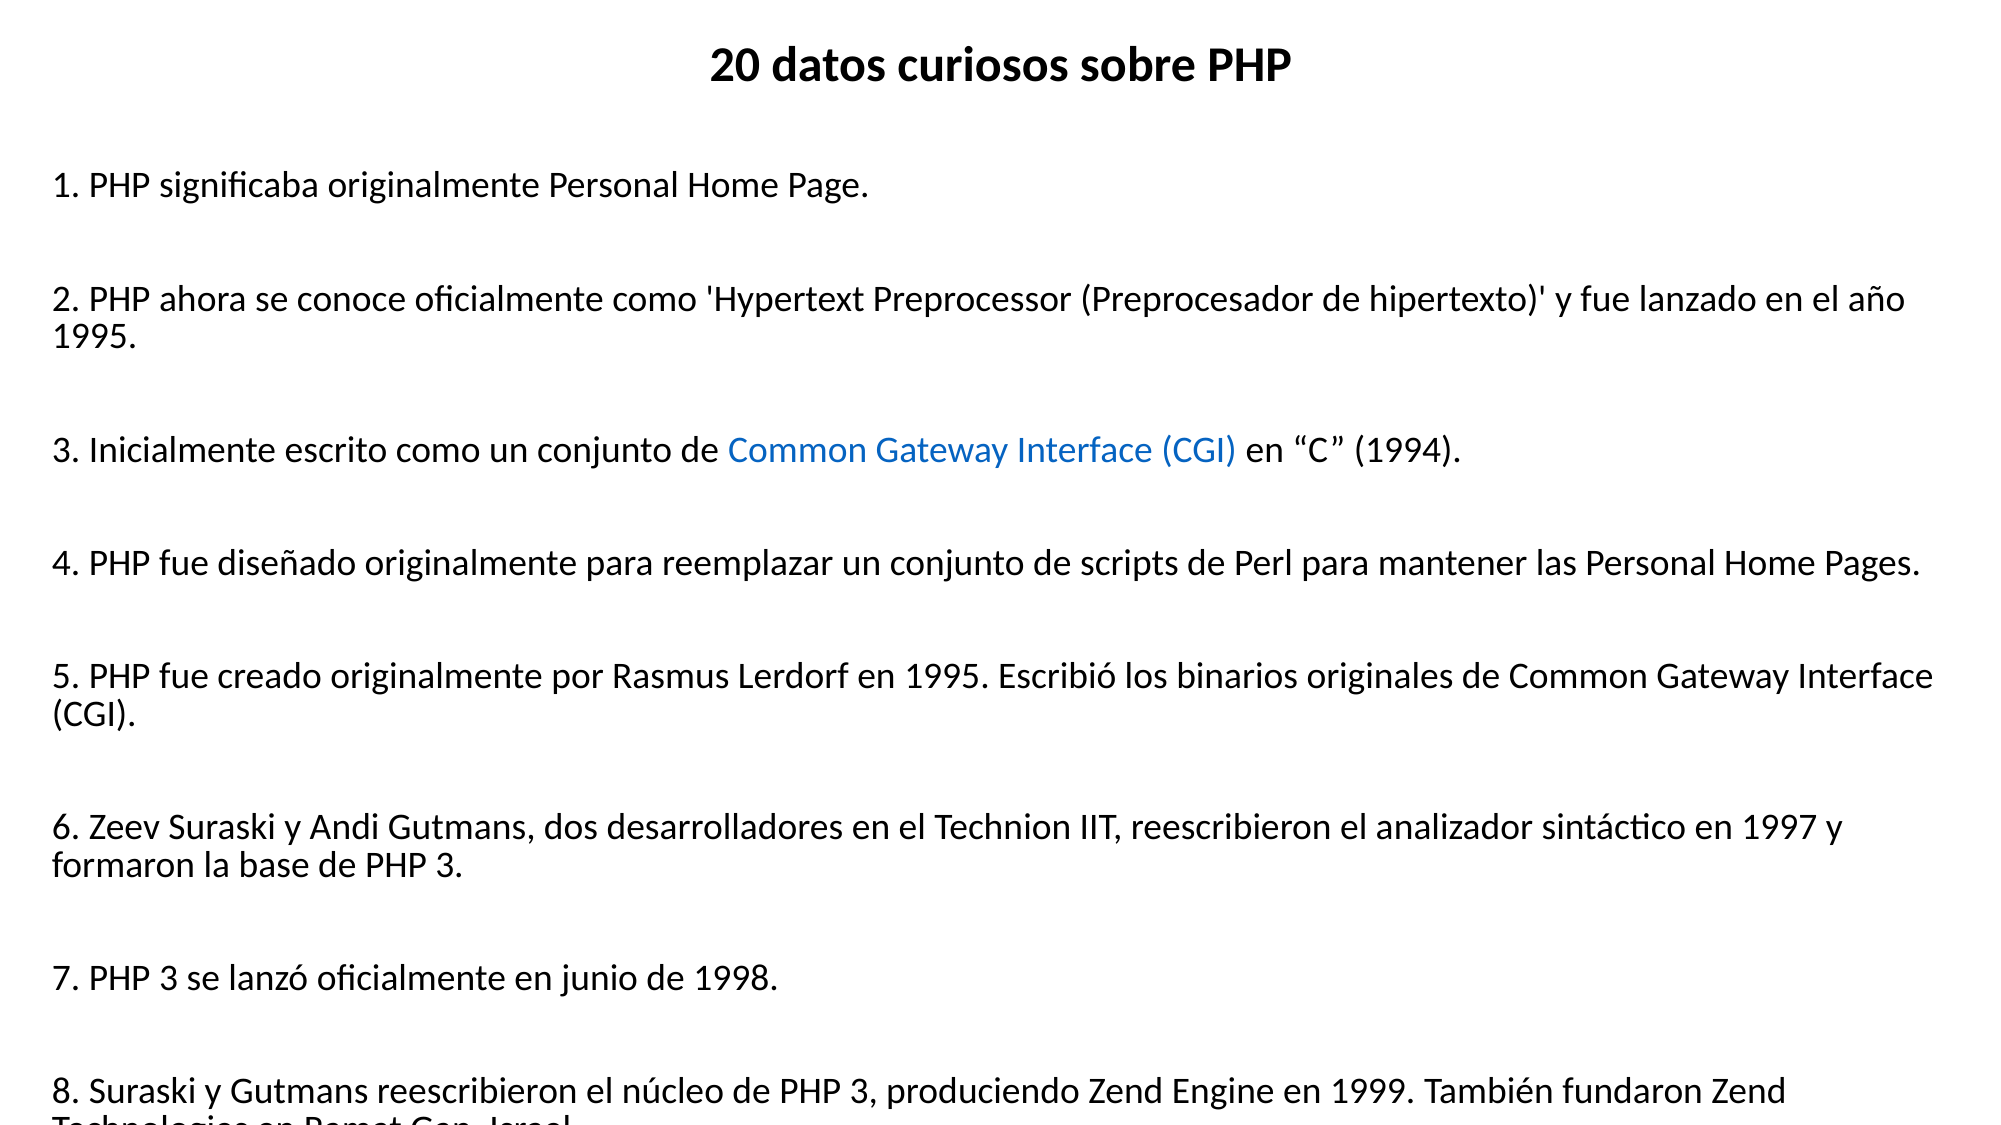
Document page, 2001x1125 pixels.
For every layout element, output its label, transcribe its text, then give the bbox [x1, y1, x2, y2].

table_header 20 datos curiosos sobre PHP 1. PHP significaba originalmente Personal Home Page. 2. PHP ahora se conoce oficialmente como 'Hypertext Preprocessor (Preprocesador de hipertexto)' y fue lanzado en el año 1995. 3. Inicialmente escrito como un conjunto de Common Gateway Interface (CGI) en “C” (1994). 4. PHP fue diseñado originalmente para reemplazar un conjunto de scripts de Perl para mantener las Personal Home Pages. 5. PHP fue creado originalmente por Rasmus Lerdorf en 1995. Escribió los binarios originales de Common Gateway Interface (CGI). 6. Zeev Suraski y Andi Gutmans, dos desarrolladores en el Technion IIT, reescribieron el analizador sintáctico en 1997 y formaron la base de PHP 3. 7. PHP 3 se lanzó oficialmente en junio de 1998. 8. Suraski y Gutmans reescribieron el núcleo de PHP 3, produciendo Zend Engine en 1999. También fundaron Zend Technologies en Ramat Gan, Israel. 9. El 22 de mayo de 2000, fue lanzado PHP 4 por Zend Engine 1.0 10. La implementación principal de PHP ahora es producida por The PHP Group y sirve como el estándar de facto para PHP ya que no hay una especificación formal. 11. El 13 de julio del 2000, se lanzó PHP 5, impulsado por el nuevo Zend Engine II. PHP 5 introdujo el soporte de programación orientada a objetos con todas las funciones. Estaba en PHP 3 y PHP 4 pero solo en las características básicas. 12. PHP es un software gratuito publicado bajo la Licencia PHP, que es incompatible con la Licencia Pública General de GNU (GPL) debido a restricciones en el uso del término PHP. 13. PHP fue diseñado originalmente para crear páginas web dinámicas y más interactivas. Es el lenguaje de scripting de uso general, de código abierto y más ampliamente utilizado. 14. Es posible usar PHP en casi todos los sistemas operativos. PHP se puede utilizar en todos los principales sistemas operativos, incluidos Linux, Microsoft Windows, Mac OS X y RISC OS. 15. PHP utiliza programación procedural o programación orientada a objetos y también una mezcla de ellos. 16. PHP está instalado en más de 200 millones de sitios web y 1 millón de servidores web. 17. El 75% de los sitios web 2.0 están construidos en PHP. PHP es utilizado por el 81.7% de todos los sitios web cuyo lenguaje de programación del servidor conocemos. 18. Hay alrededor de 5 millones de desarrolladores de PHP en todo el mundo. 19. Algunas de las principales marcas en línea, como Facebook, ProProfs, Digg, Friendster, Flickr, Technorati y Yahoo! Están desarrolladas en PHP. 20. Actualmente está en su versión 8.2. [38, 38, 1964, 1125]
